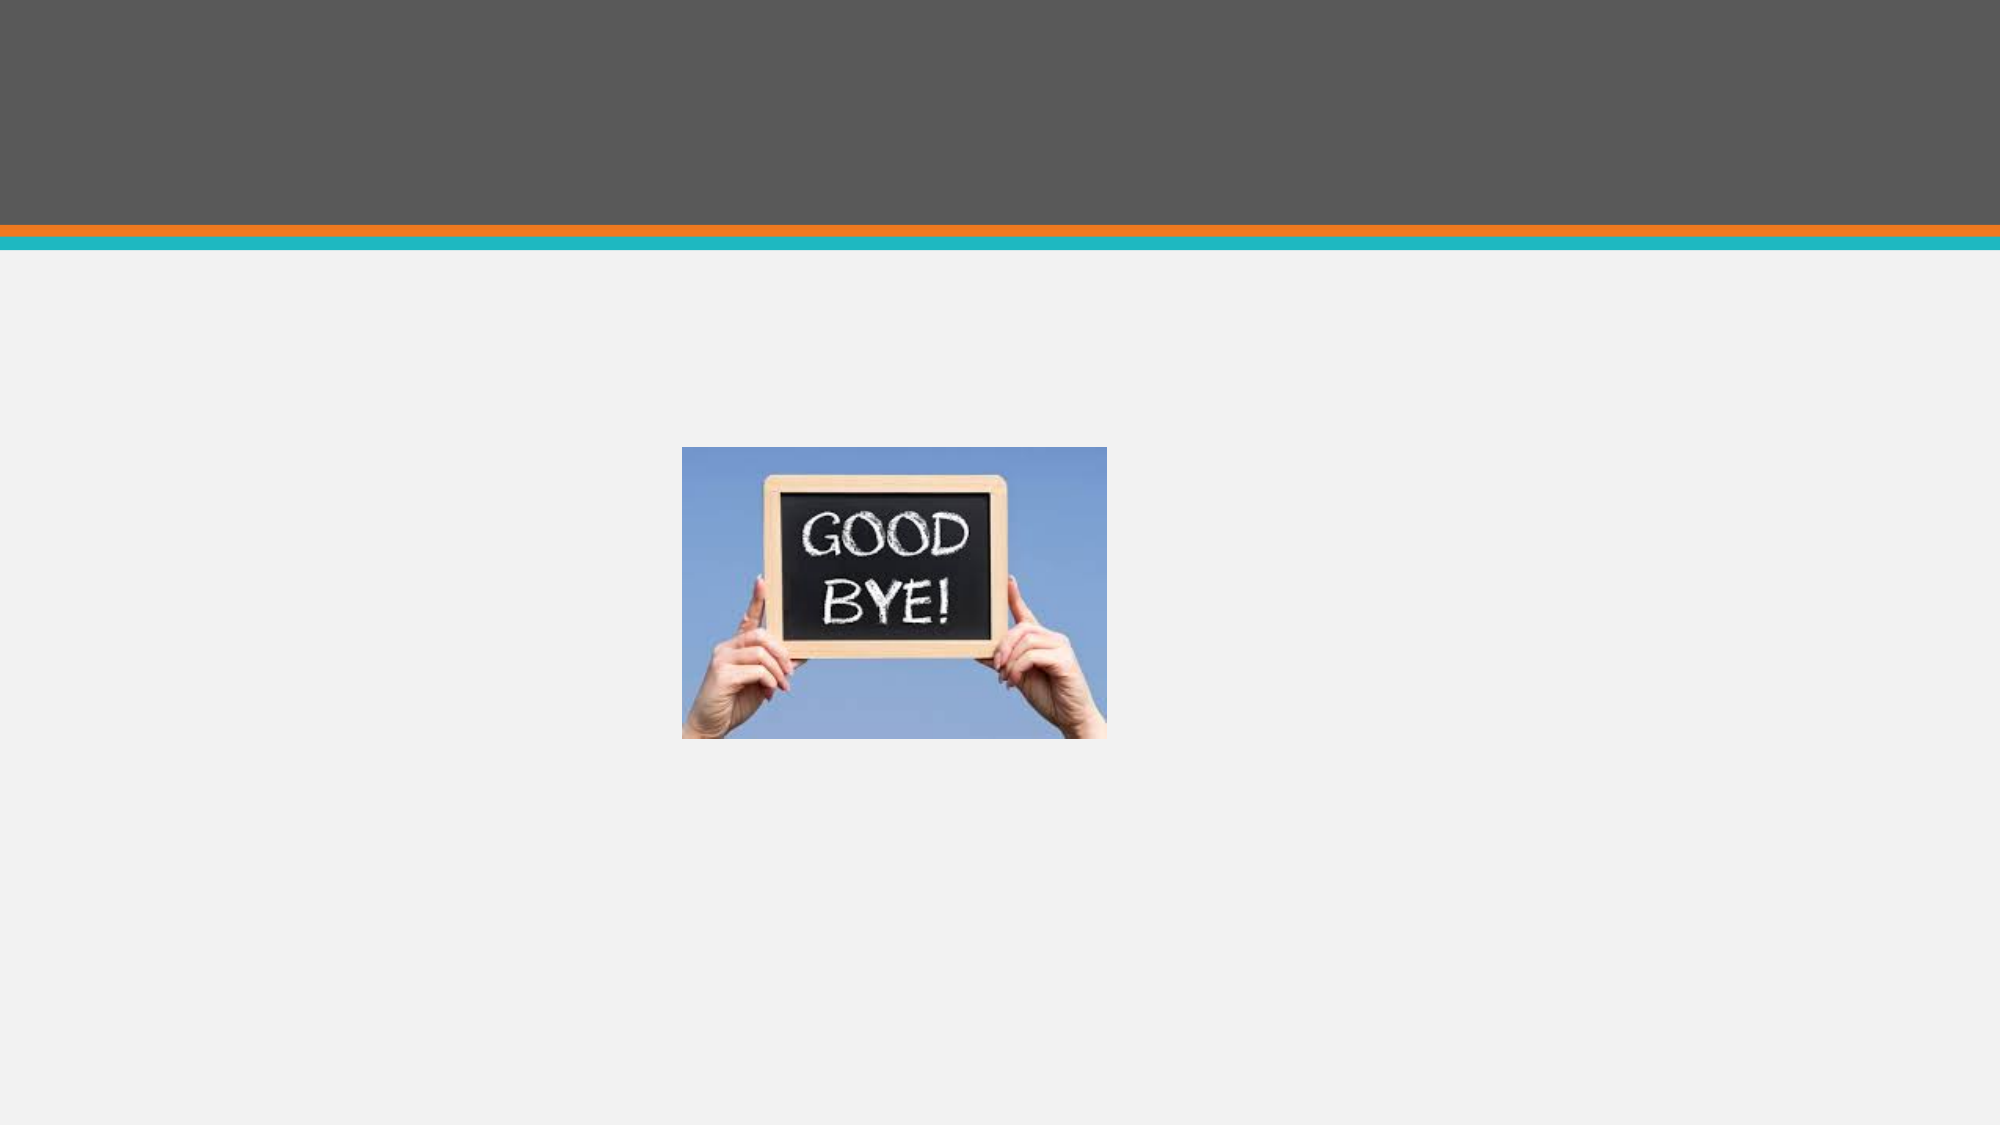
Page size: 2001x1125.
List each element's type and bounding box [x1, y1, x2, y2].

picture [682, 447, 1107, 739]
